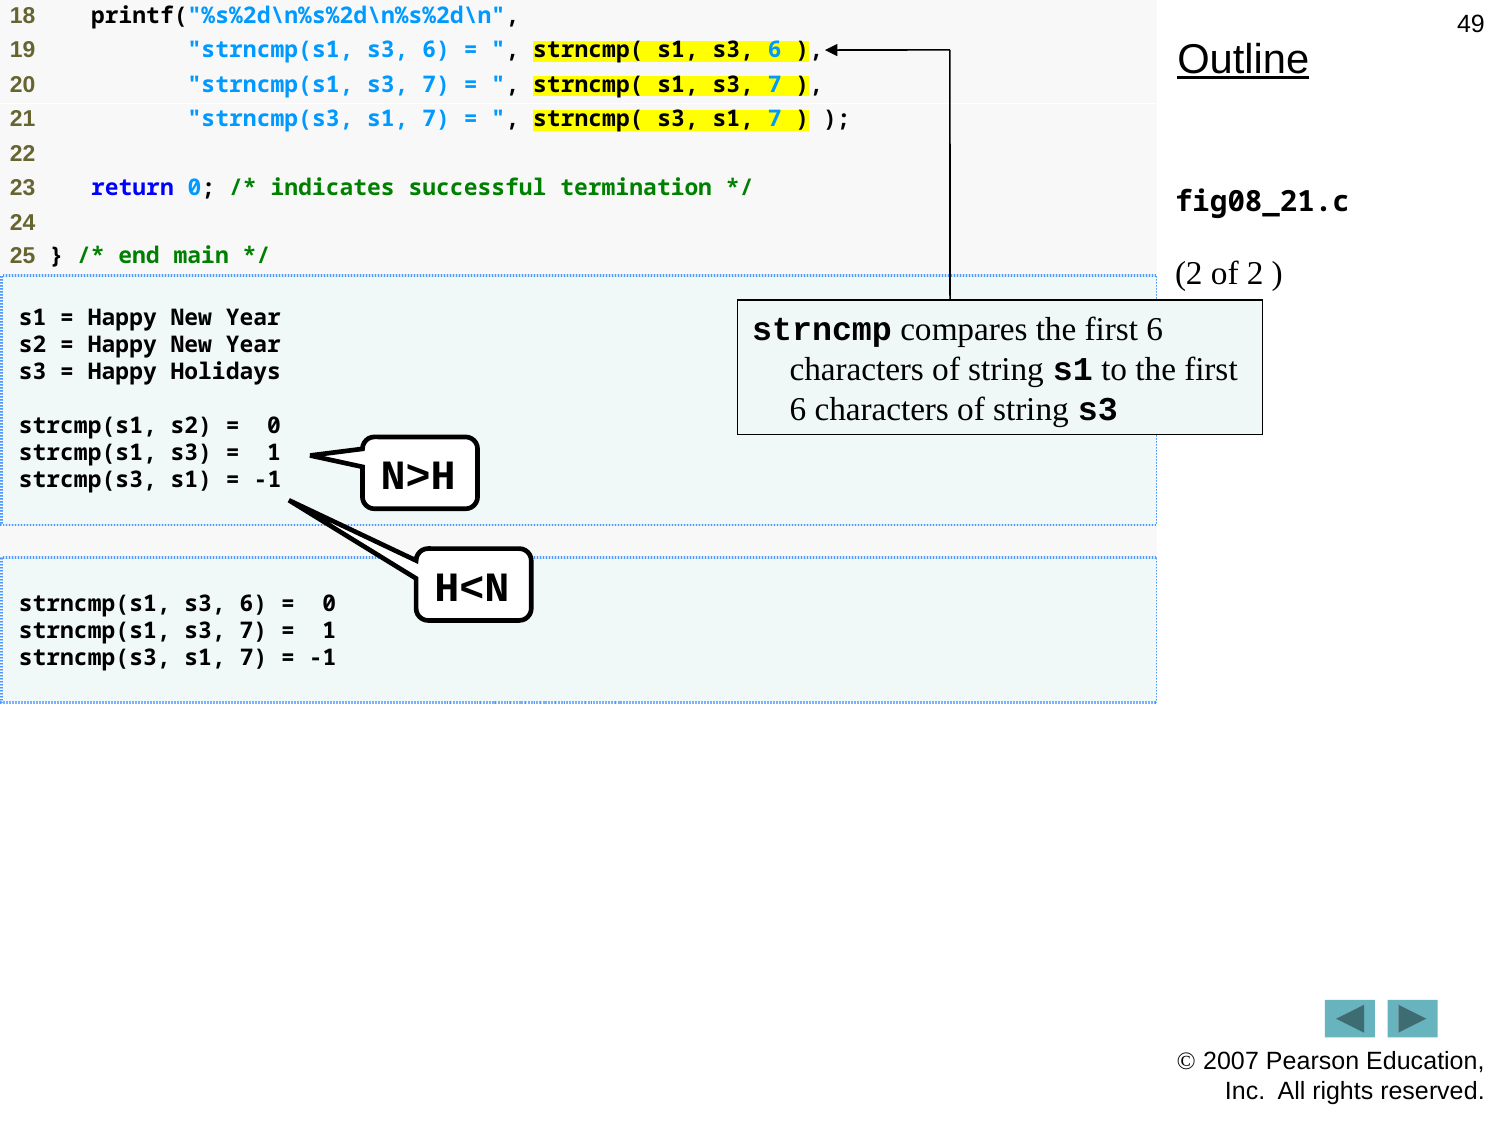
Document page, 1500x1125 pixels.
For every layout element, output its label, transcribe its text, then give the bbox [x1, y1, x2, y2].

text_box strncmp compares the first 6 characters of string s1 to the first 6 characters of string s3 [1157, 299, 1263, 435]
slide_number 49 [1157, 0, 1500, 79]
text_box fig08_21.c (2 of 2 ) [1174, 175, 1475, 299]
text_box Outline [1162, 24, 1500, 90]
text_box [0, 0, 1157, 733]
